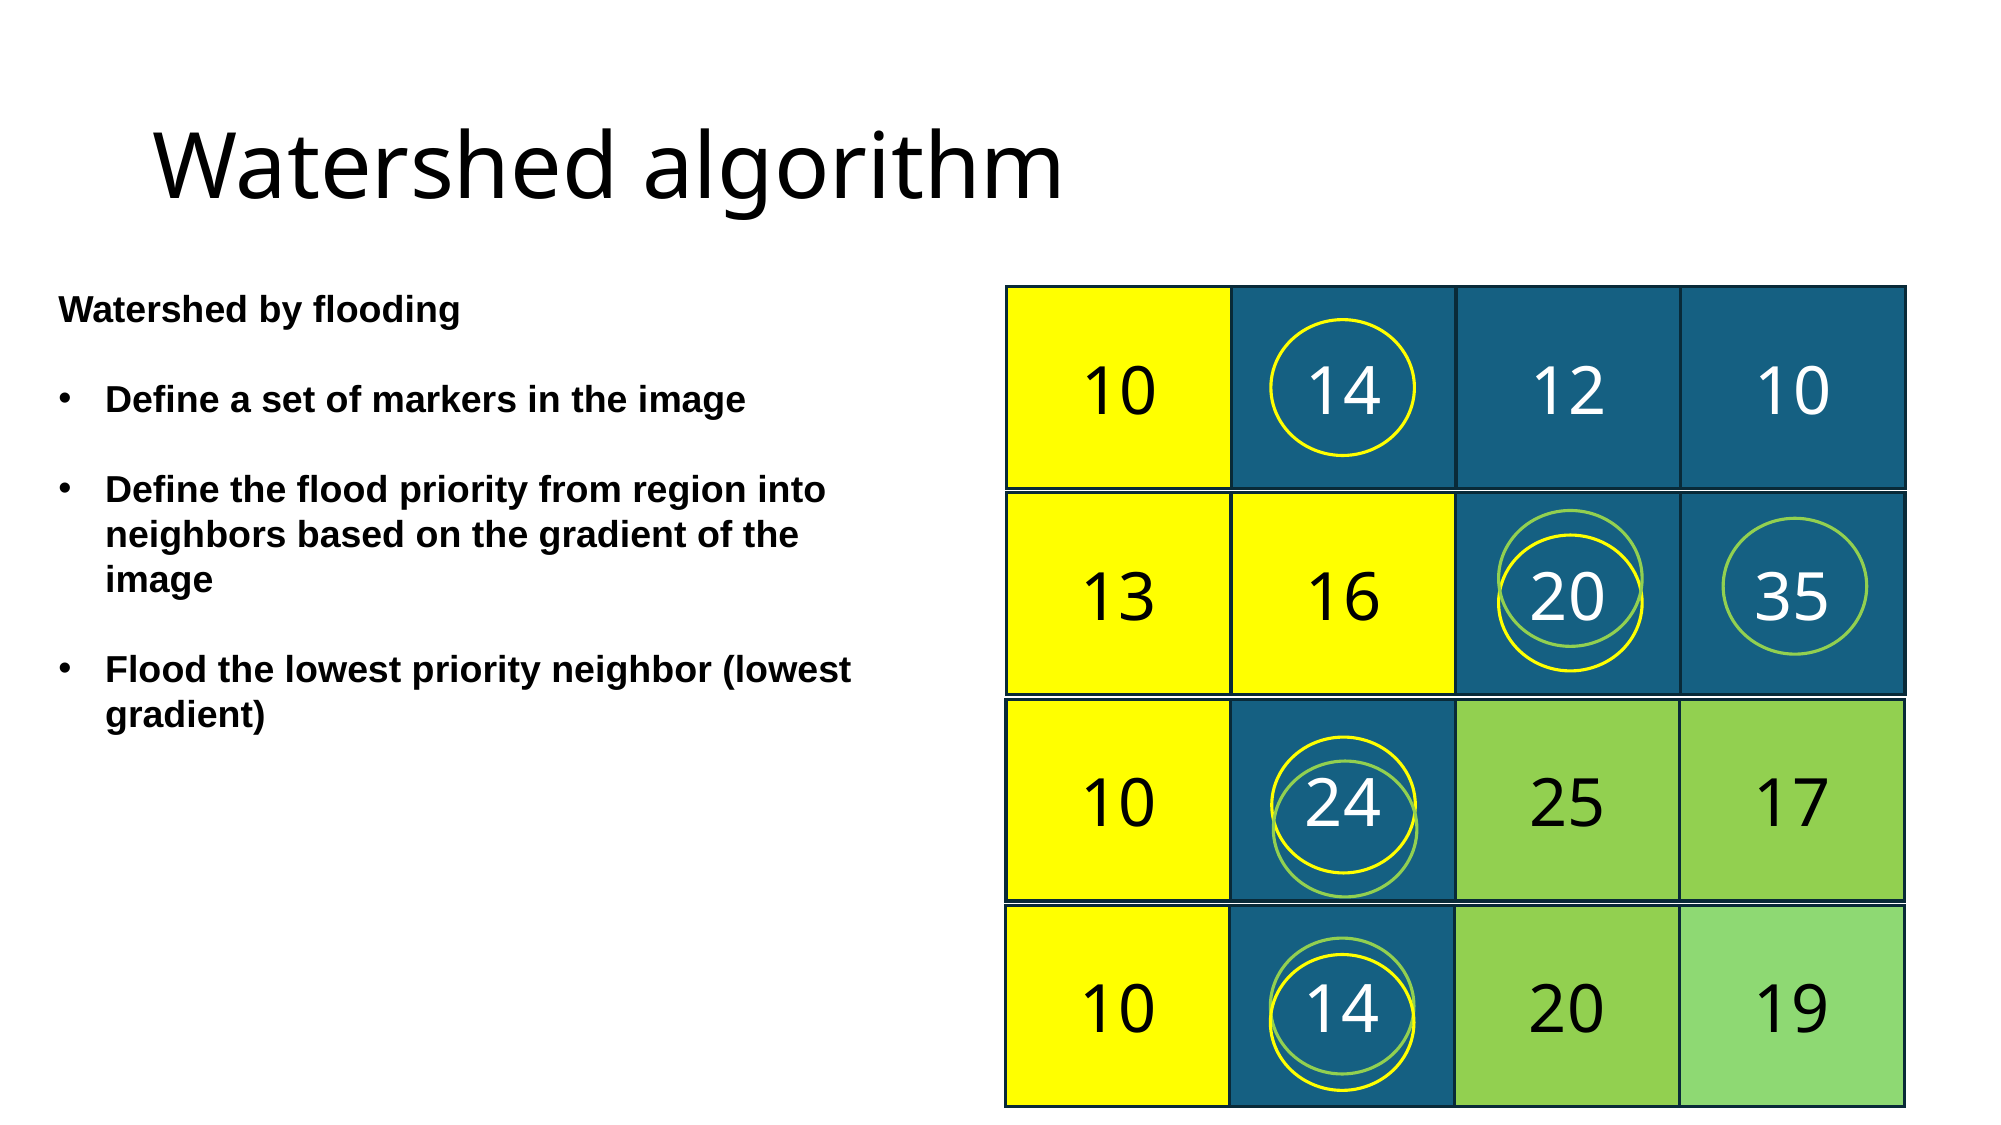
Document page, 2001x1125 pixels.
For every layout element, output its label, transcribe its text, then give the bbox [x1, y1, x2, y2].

text_box 12 [1454, 285, 1679, 490]
text_box [1497, 508, 1644, 648]
text_box 24 [1229, 698, 1454, 903]
text_box 10 [1004, 698, 1229, 903]
text_box [1495, 730, 1642, 870]
text_box 25 [1454, 698, 1678, 903]
text_box 10 [1004, 904, 1228, 1108]
text_box 17 [1678, 698, 1906, 903]
text_box 13 [1005, 491, 1229, 696]
text_box [1268, 936, 1416, 1014]
text_box 10 [1005, 285, 1230, 490]
text_box 16 [1229, 491, 1454, 696]
text_box [1269, 318, 1416, 458]
text_box [1268, 952, 1416, 1092]
text_box [1270, 735, 1417, 821]
text_box 35 [1679, 491, 1907, 696]
text_box 20 [1453, 904, 1678, 1108]
text_box [1497, 591, 1644, 673]
text_box [1271, 759, 1419, 899]
text_box Watershed by flooding Define a set of markers in the image Define the flood priority from region into neighbors based on the gradient of the image Flood the lowest priority neighbor (lowest gradient) [43, 277, 871, 922]
text_box 14 [1230, 285, 1454, 490]
text_box 10 [1679, 285, 1907, 490]
text_box 20 [1454, 491, 1679, 696]
text_box 19 [1678, 904, 1906, 1108]
text_box [1721, 516, 1869, 656]
title Watershed algorithm [137, 59, 1863, 278]
text_box 14 [1228, 904, 1453, 1108]
